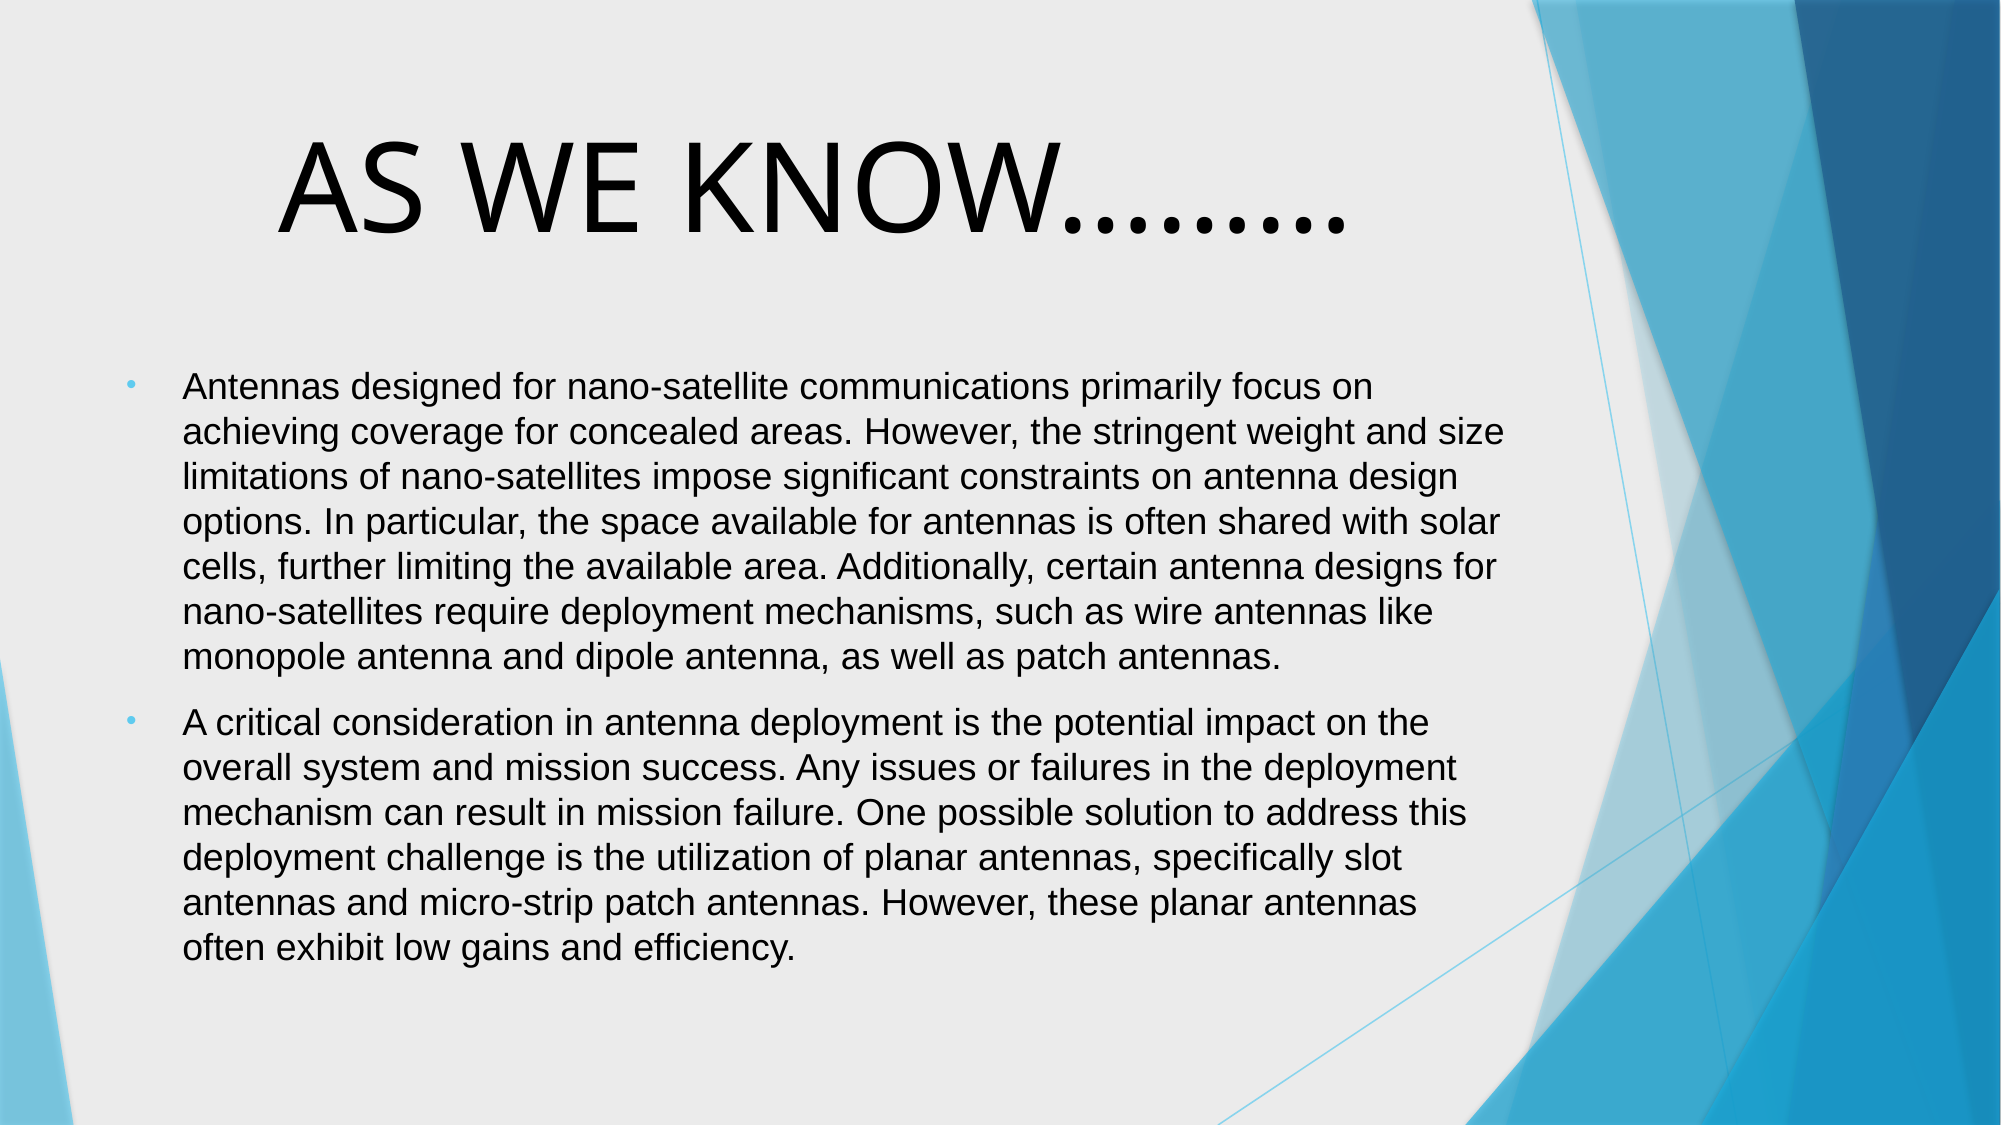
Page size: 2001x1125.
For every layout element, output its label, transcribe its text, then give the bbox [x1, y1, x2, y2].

title AS WE KNOW……… [111, 99, 1522, 317]
list Antennas designed for nano-satellite communications primarily focus on achieving coverage for concealed areas. However, the stringent weight and size limitations of nano-satellites impose significant constraints on antenna design options. In particular, the space available for antennas is often shared with solar cells, further limiting the available area. Additionally, certain antenna designs for nano-satellites require deployment mechanisms, such as wire antennas like monopole antenna and dipole antenna, as well as patch antennas. A critical consideration in antenna deployment is the potential impact on the overall system and mission success. Any issues or failures in the deployment mechanism can result in mission failure. One possible solution to address this deployment challenge is the utilization of planar antennas, specifically slot antennas and micro-strip patch antennas. However, these planar antennas often exhibit low gains and efficiency. [111, 354, 1522, 992]
